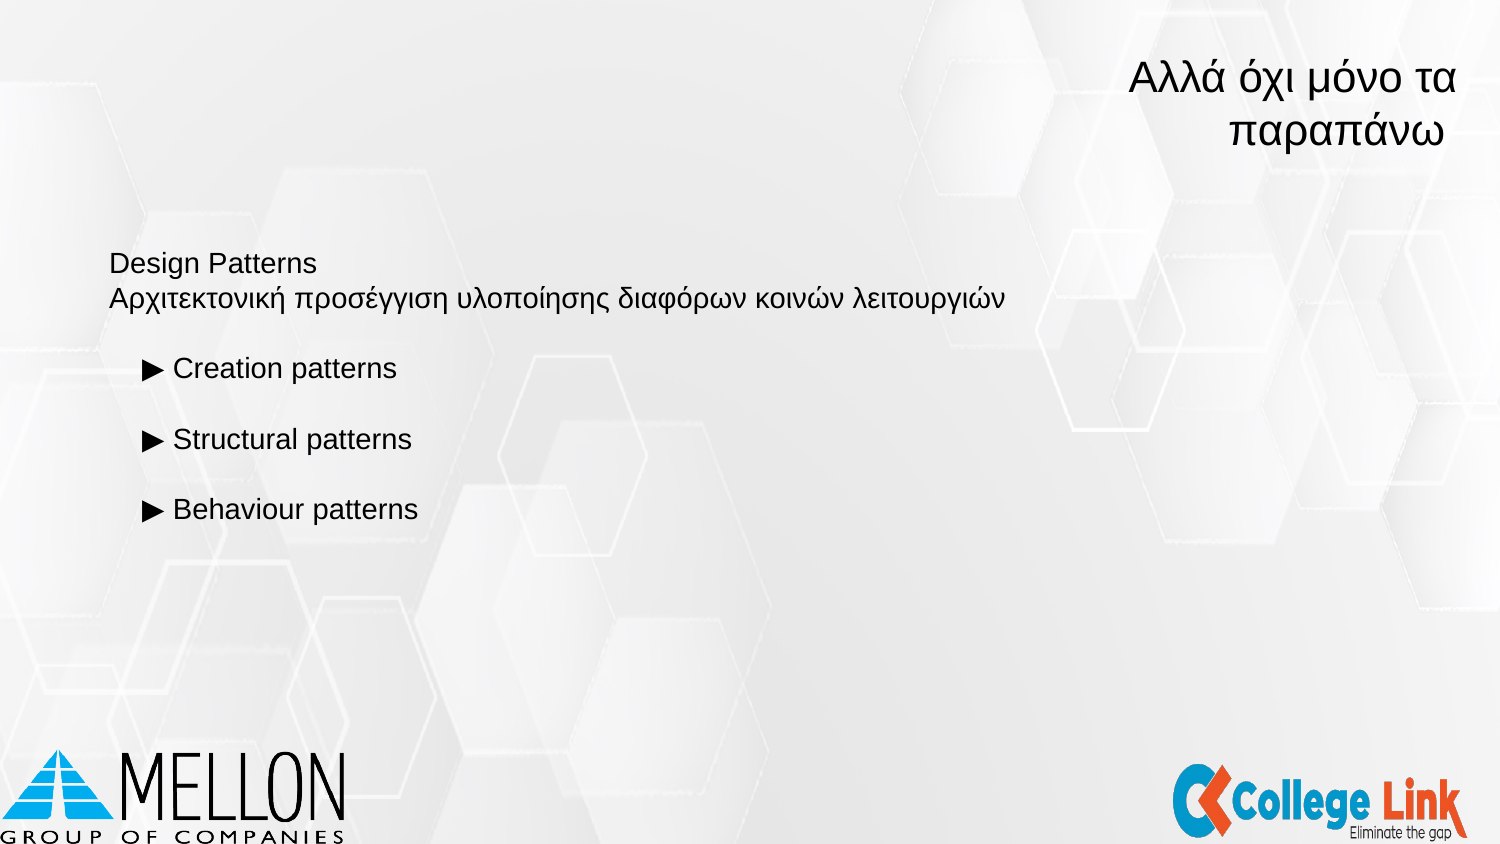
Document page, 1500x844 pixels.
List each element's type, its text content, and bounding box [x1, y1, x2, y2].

picture [0, 0, 1500, 844]
text_box Αλλά όχι μόνο τα παραπάνω [966, 31, 1473, 170]
text_box Design Patterns Αρχιτεκτονική προσέγγιση υλοποίησης διαφόρων κοινών λειτουργιών ▶ Creation patterns ▶ Structural patterns ▶ Behaviour patterns [94, 229, 1380, 677]
